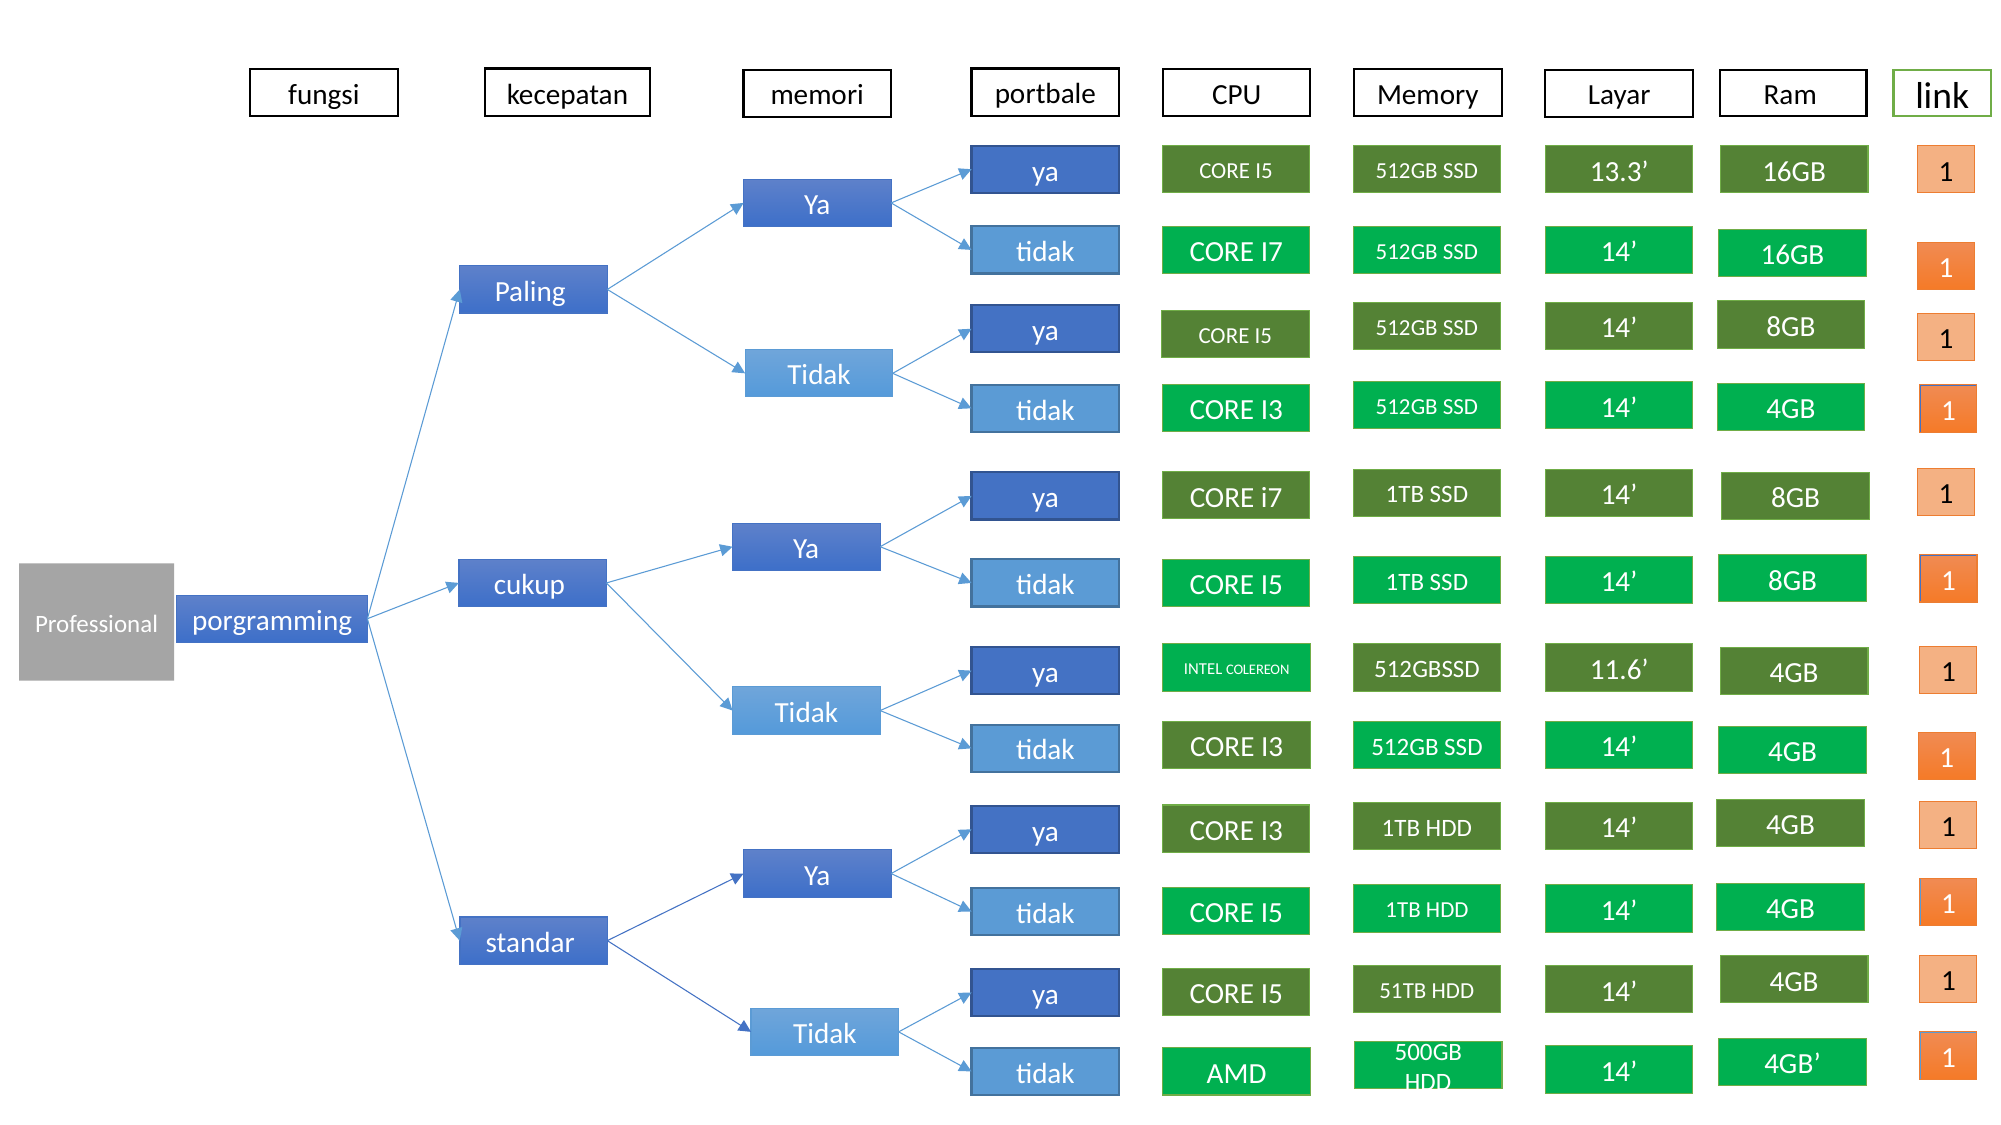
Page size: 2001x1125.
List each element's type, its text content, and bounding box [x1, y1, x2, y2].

text_box AMD [1162, 1047, 1311, 1096]
text_box 8GB [1718, 554, 1867, 602]
text_box Tidak [732, 686, 880, 735]
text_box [891, 873, 972, 912]
text_box Ram [1719, 69, 1868, 117]
text_box 16GB [1718, 229, 1867, 277]
text_box Memory [1353, 68, 1503, 117]
text_box 4GB [1718, 726, 1867, 774]
text_box 512GB SSD [1353, 226, 1501, 274]
text_box CORE I5 [1162, 145, 1310, 193]
text_box CPU [1162, 68, 1311, 117]
text_box 1 [1917, 242, 1975, 290]
text_box ya [970, 304, 1120, 353]
text_box Tidak [750, 1008, 898, 1056]
text_box 14’ [1545, 226, 1693, 274]
text_box CORE I3 [1162, 804, 1310, 853]
text_box 14’ [1545, 556, 1693, 604]
text_box CORE I3 [1162, 721, 1311, 769]
text_box Ya [743, 849, 891, 898]
text_box standar [459, 916, 607, 965]
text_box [367, 582, 459, 618]
text_box 4GB [1716, 883, 1865, 931]
text_box Professional [18, 562, 175, 682]
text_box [891, 202, 972, 250]
text_box 14’ [1545, 802, 1693, 850]
text_box 14’ [1545, 469, 1693, 517]
text_box 512GBSSD [1353, 643, 1501, 692]
text_box CORE I5 [1162, 559, 1310, 607]
text_box 1 [1917, 145, 1975, 193]
text_box ya [970, 968, 1120, 1017]
text_box 1 [1919, 878, 1977, 926]
text_box 8GB [1717, 300, 1865, 349]
text_box memori [742, 69, 892, 118]
text_box 14’ [1545, 302, 1693, 350]
text_box 500GB HDD [1354, 1041, 1503, 1089]
text_box 1TB SSD [1353, 469, 1501, 517]
text_box 1 [1919, 801, 1977, 849]
text_box 1 [1917, 313, 1975, 361]
text_box 16GB [1720, 145, 1869, 193]
text_box 1 [1919, 384, 1977, 433]
text_box 1TB SSD [1353, 556, 1501, 604]
text_box 13.3’ [1545, 145, 1693, 193]
text_box link [1892, 69, 1992, 117]
text_box 512GB SSD [1353, 145, 1501, 193]
text_box 4GB [1716, 799, 1865, 847]
text_box 1TB HDD [1353, 884, 1501, 933]
text_box CORE I7 [1162, 226, 1310, 274]
text_box 512GB SSD [1353, 381, 1501, 429]
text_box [607, 202, 744, 289]
text_box Paling [459, 265, 607, 314]
text_box 4GB [1720, 647, 1869, 695]
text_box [891, 829, 972, 873]
text_box porgramming [176, 595, 367, 643]
text_box tidak [970, 724, 1120, 773]
text_box ya [970, 805, 1120, 854]
text_box 1TB HDD [1353, 802, 1501, 850]
text_box INTEL COLEREON [1162, 643, 1311, 692]
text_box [367, 618, 460, 941]
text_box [880, 495, 972, 546]
text_box 1 [1917, 468, 1975, 516]
text_box 512GB SSD [1353, 721, 1501, 769]
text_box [607, 940, 752, 1032]
text_box 11.6’ [1545, 643, 1693, 692]
text_box portbale [970, 67, 1120, 117]
text_box 4GB’ [1718, 1038, 1867, 1086]
text_box tidak [970, 558, 1120, 608]
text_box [892, 328, 972, 373]
text_box tidak [970, 384, 1120, 433]
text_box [607, 289, 746, 374]
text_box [880, 670, 972, 710]
text_box 14’ [1545, 1045, 1693, 1094]
text_box 14’ [1545, 884, 1693, 933]
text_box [898, 992, 972, 1031]
text_box CORE I5 [1161, 310, 1310, 358]
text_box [607, 873, 744, 941]
text_box ya [970, 646, 1120, 695]
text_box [892, 373, 972, 409]
text_box cukup [460, 559, 606, 607]
text_box Ya [732, 523, 880, 571]
text_box tidak [970, 1047, 1120, 1096]
text_box 14’ [1545, 381, 1693, 429]
text_box 4GB [1720, 955, 1869, 1003]
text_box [891, 169, 972, 202]
text_box ya [970, 145, 1120, 194]
text_box fungsi [249, 68, 399, 117]
text_box 8GB [1721, 472, 1870, 520]
text_box 51TB HDD [1353, 965, 1501, 1013]
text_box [606, 582, 733, 711]
text_box kecepatan [484, 67, 651, 117]
text_box tidak [970, 887, 1120, 936]
text_box Layar [1544, 69, 1694, 118]
text_box 1 [1919, 554, 1978, 603]
text_box tidak [970, 225, 1120, 275]
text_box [880, 546, 972, 583]
text_box 14’ [1545, 965, 1693, 1013]
text_box 4GB [1717, 383, 1865, 431]
text_box CORE I5 [1162, 968, 1310, 1016]
text_box ya [970, 471, 1120, 521]
text_box 512GB SSD [1353, 302, 1501, 350]
text_box 1 [1918, 732, 1976, 780]
text_box Ya [743, 179, 891, 227]
text_box 14’ [1545, 721, 1693, 769]
text_box CORE i7 [1162, 471, 1310, 519]
text_box Tidak [745, 349, 892, 397]
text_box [367, 289, 460, 618]
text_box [606, 546, 733, 582]
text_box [880, 710, 972, 749]
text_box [898, 1031, 972, 1072]
text_box 1 [1919, 955, 1977, 1003]
text_box CORE I3 [1162, 384, 1310, 432]
text_box 1 [1919, 646, 1977, 694]
text_box 1 [1919, 1031, 1977, 1080]
text_box CORE I5 [1162, 887, 1310, 935]
